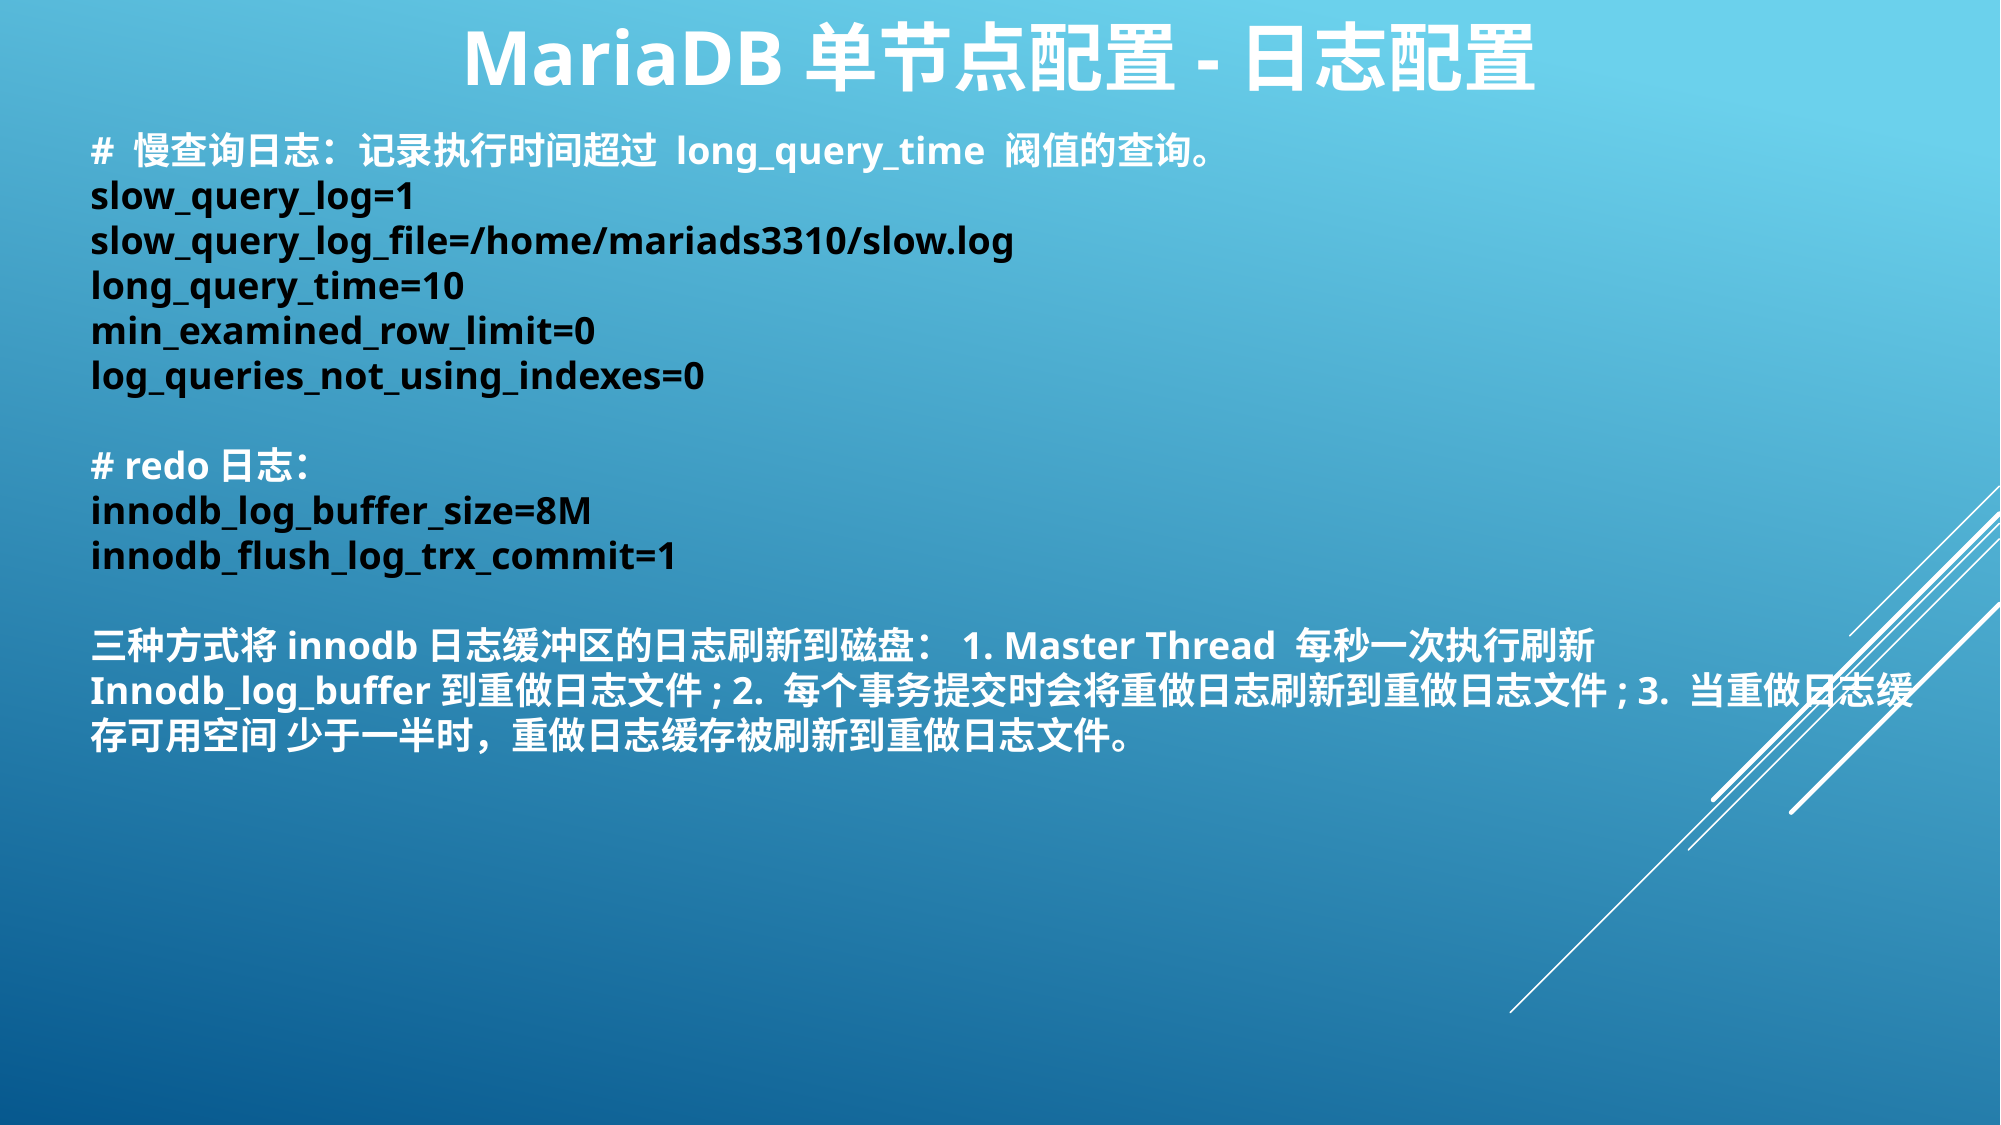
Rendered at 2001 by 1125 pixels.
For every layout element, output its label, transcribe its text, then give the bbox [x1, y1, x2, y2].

text_box # 慢查询日志：记录执行时间超过 long_query_time 阀值的查询。 slow_query_log=1 slow_query_log_file=/home/mariads3310/slow.log long_query_time=10 min_examined_row_limit=0 log_queries_not_using_indexes=0 # redo日志： innodb_log_buffer_size=8M innodb_flush_log_trx_commit=1 三种方式将innodb日志缓冲区的日志刷新到磁盘：1. Master Thread 每秒一次执行刷新Innodb_log_buffer到重做日志文件; 2. 每个事务提交时会将重做日志刷新到重做日志文件; 3. 当重做日志缓存可用空间 少于一半时，重做日志缓存被刷新到重做日志文件。 [75, 119, 1936, 764]
text_box MariaDB单节点配置-日志配置 [0, 3, 2000, 109]
